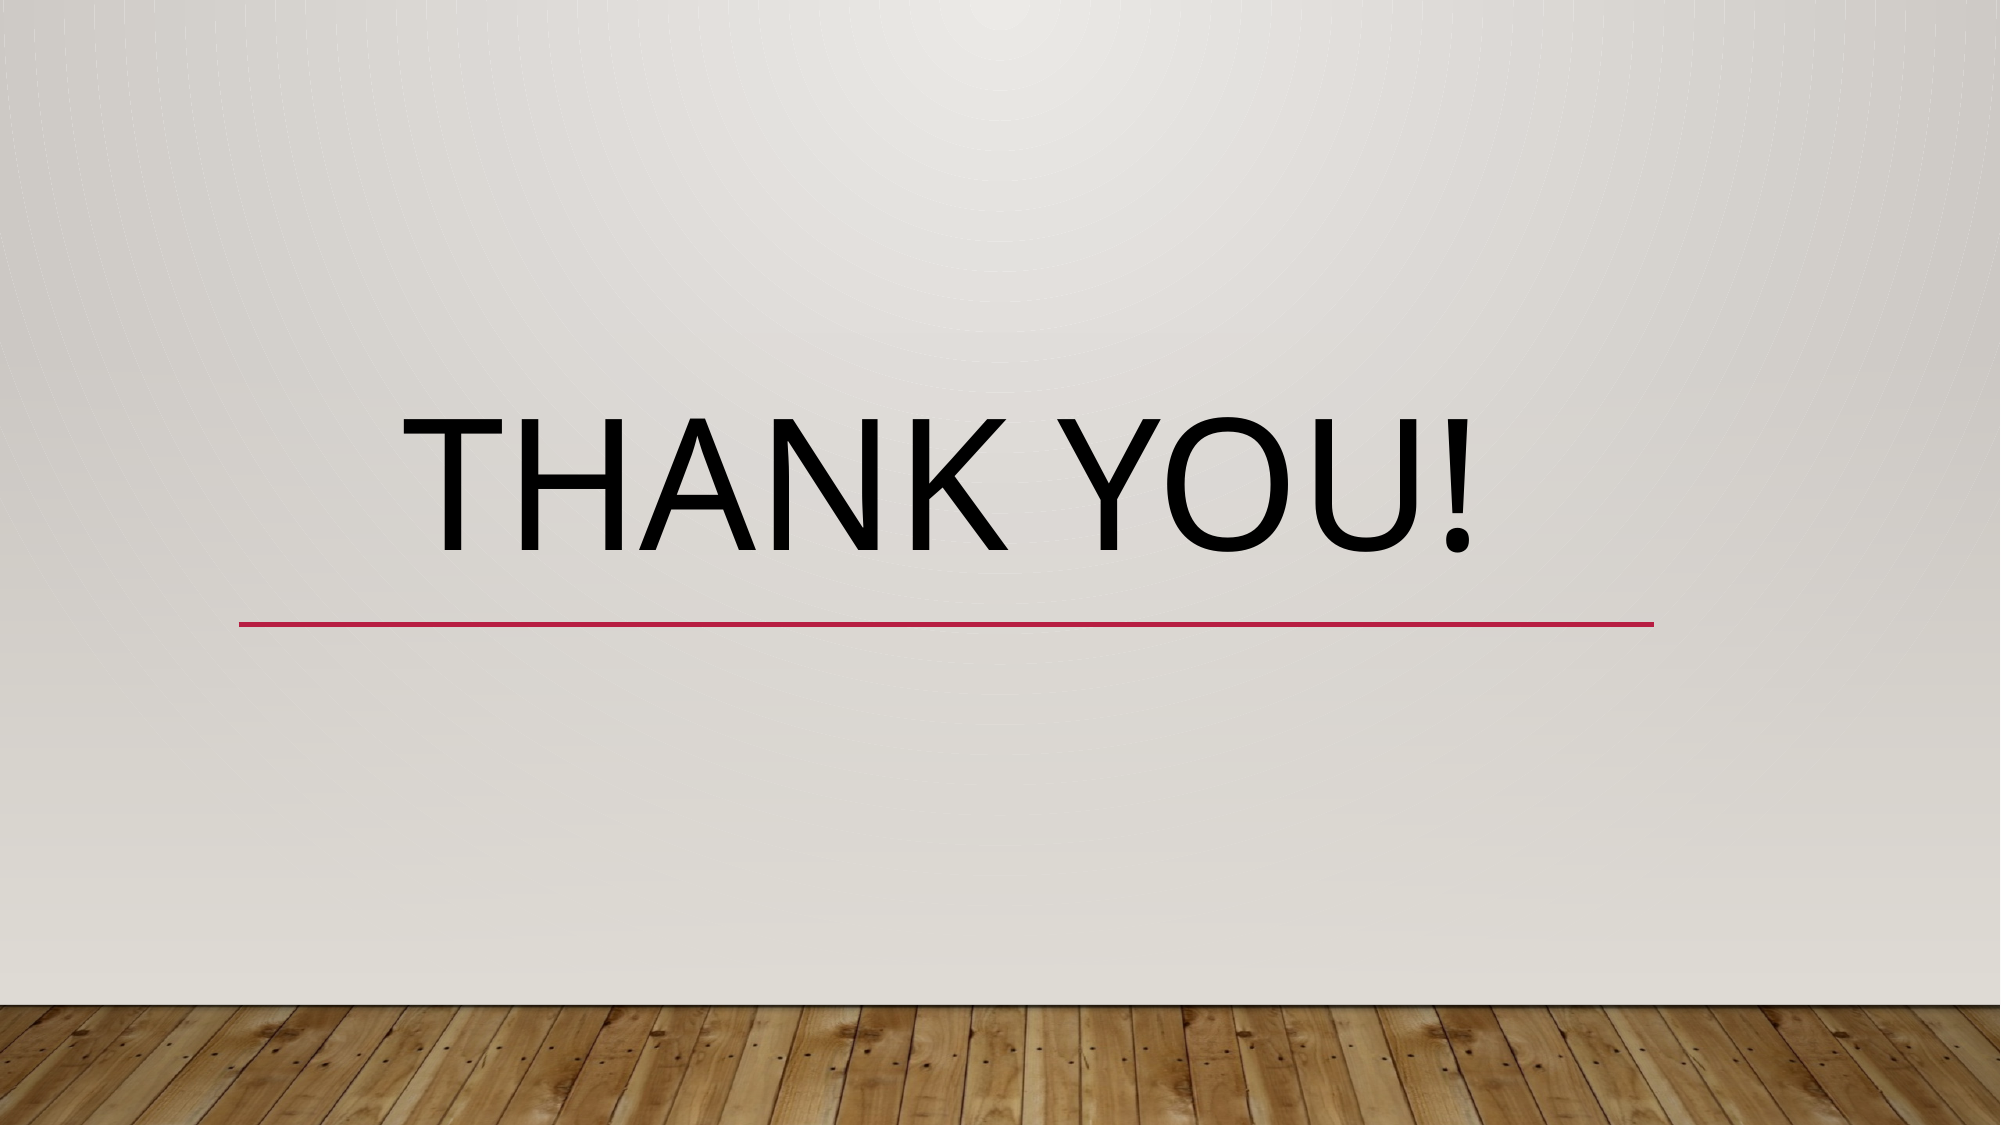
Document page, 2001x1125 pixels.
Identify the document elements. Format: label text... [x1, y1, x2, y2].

title Thank you! [87, 288, 1938, 598]
picture [0, 1005, 2000, 1125]
